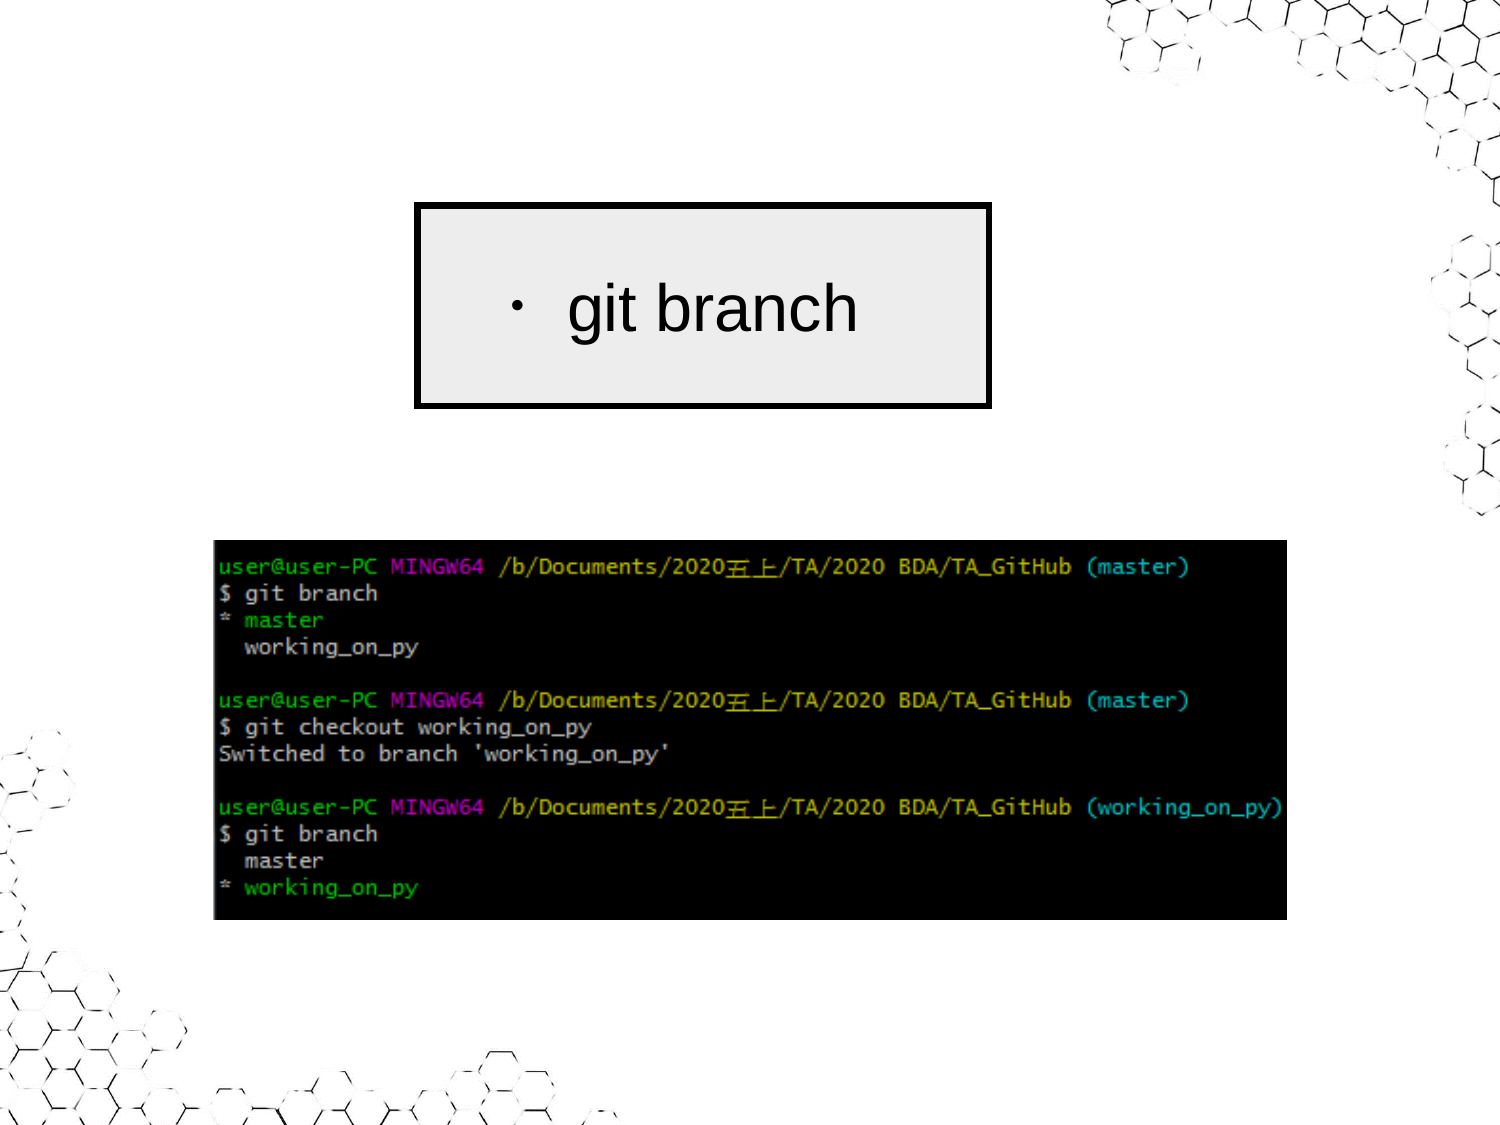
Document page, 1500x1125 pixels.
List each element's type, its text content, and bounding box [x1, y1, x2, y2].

picture [0, 0, 1500, 1125]
text_box ．git branch [469, 256, 914, 352]
text_box [416, 204, 990, 407]
